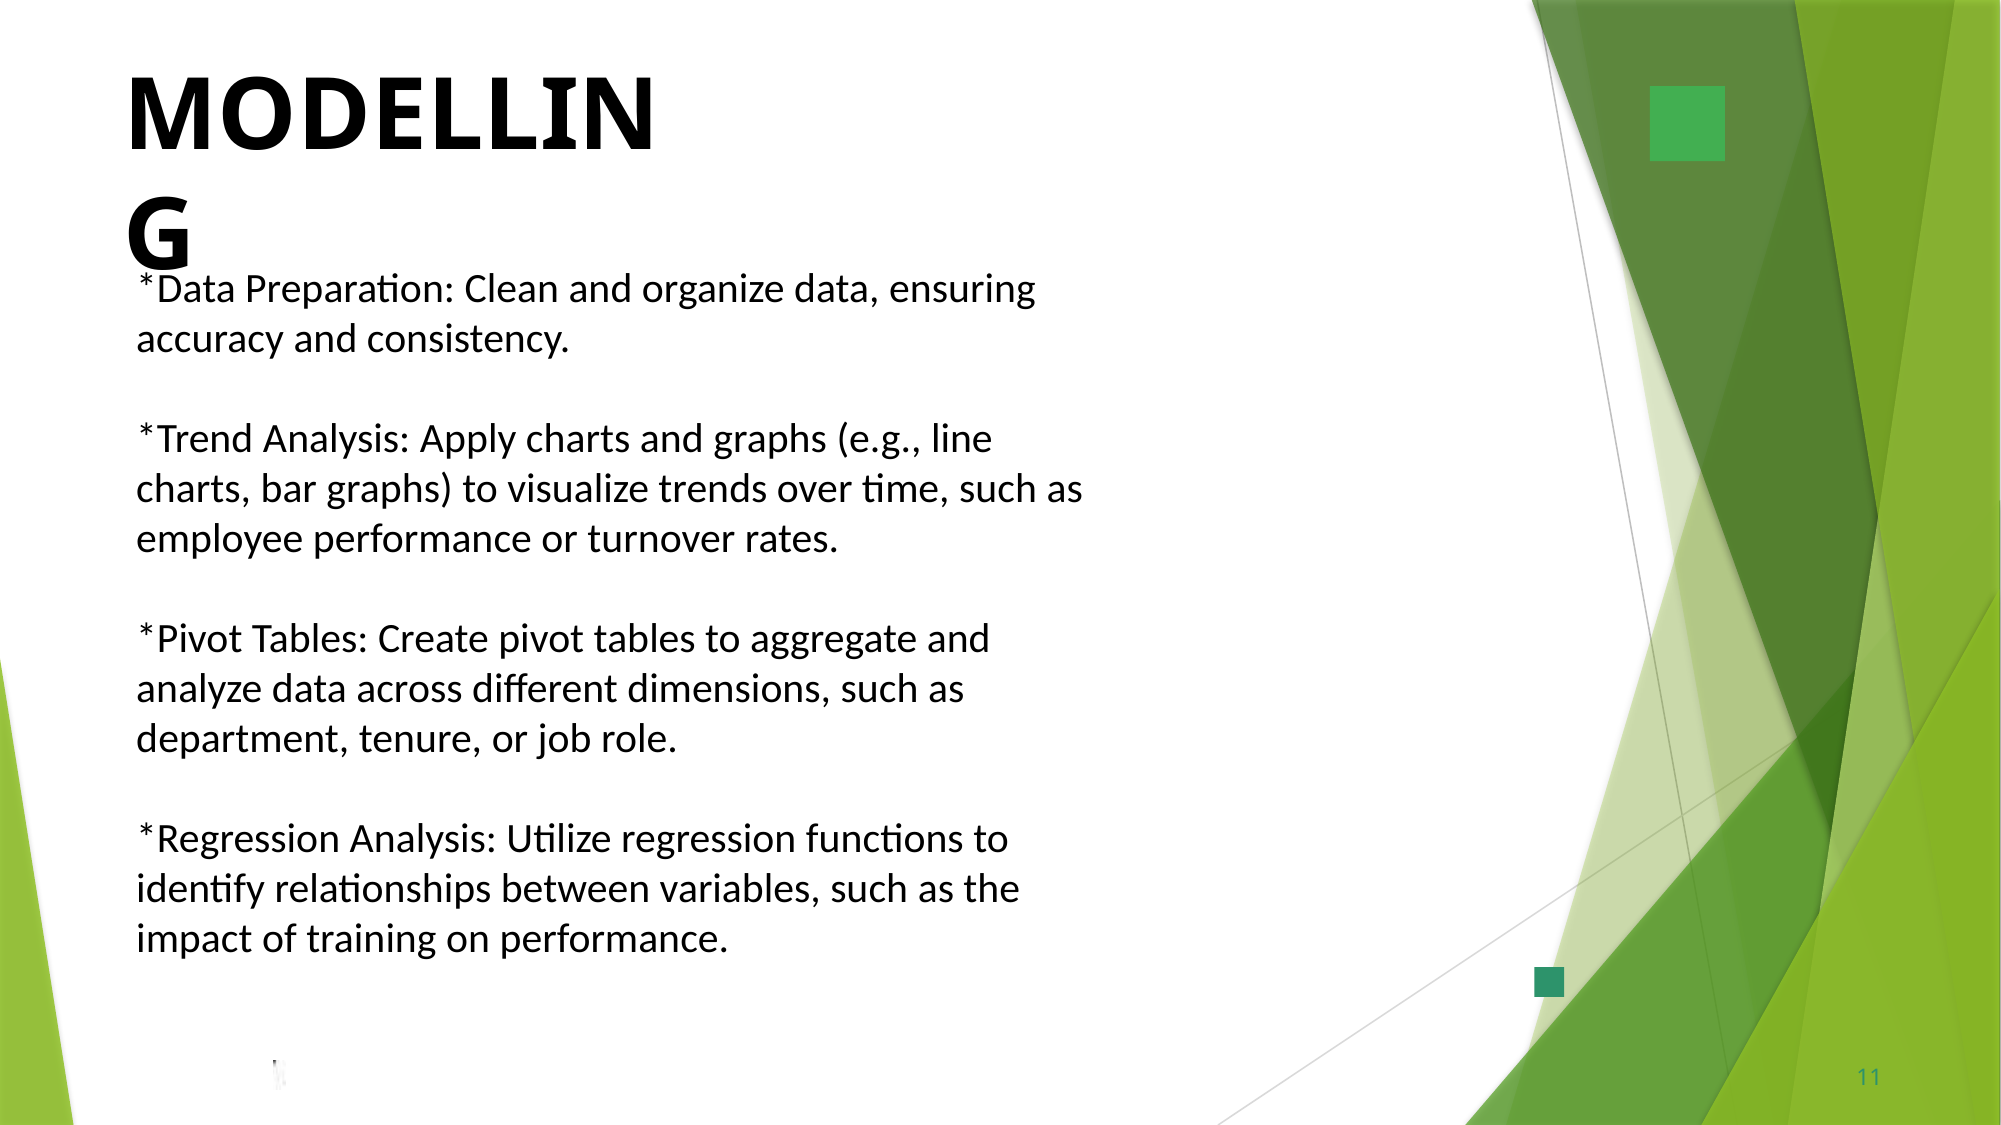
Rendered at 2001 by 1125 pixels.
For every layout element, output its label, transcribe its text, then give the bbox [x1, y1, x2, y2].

text_box *Data Preparation: Clean and organize data, ensuring accuracy and consistency. *Trend Analysis: Apply charts and graphs (e.g., line charts, bar graphs) to visualize trends over time, such as employee performance or turnover rates. *Pivot Tables: Create pivot tables to aggregate and analyze data across different dimensions, such as department, tenure, or job role. *Regression Analysis: Utilize regression functions to identify relationships between variables, such as the impact of training on performance. [121, 253, 1123, 969]
text_box [1534, 967, 1565, 997]
text_box MODELLING [121, 47, 664, 253]
text_box 11 [1849, 1061, 1888, 1095]
picture [272, 1060, 287, 1091]
text_box [1649, 86, 1725, 162]
